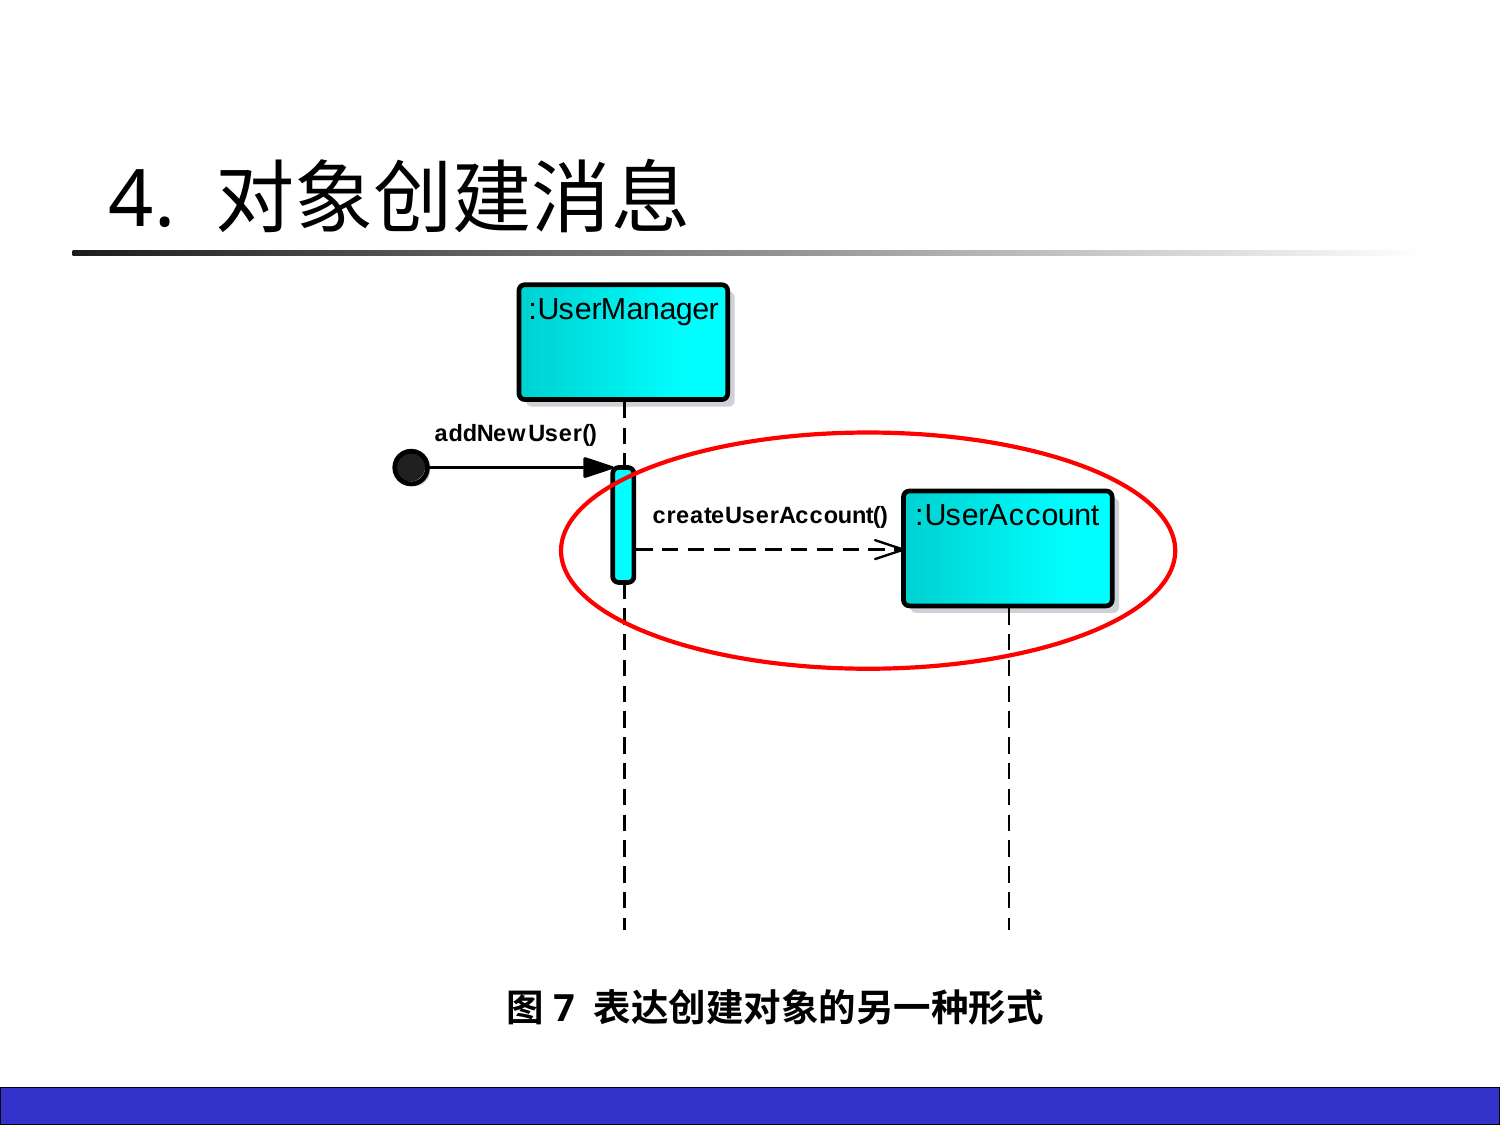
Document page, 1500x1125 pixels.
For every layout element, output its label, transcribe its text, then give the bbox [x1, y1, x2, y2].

text_box [1145, 499, 1176, 602]
picture [371, 266, 1140, 931]
text_box 4. 对象创建消息 [94, 49, 1407, 250]
text_box 图7 表达创建对象的另一种形式 [271, 977, 1288, 1037]
